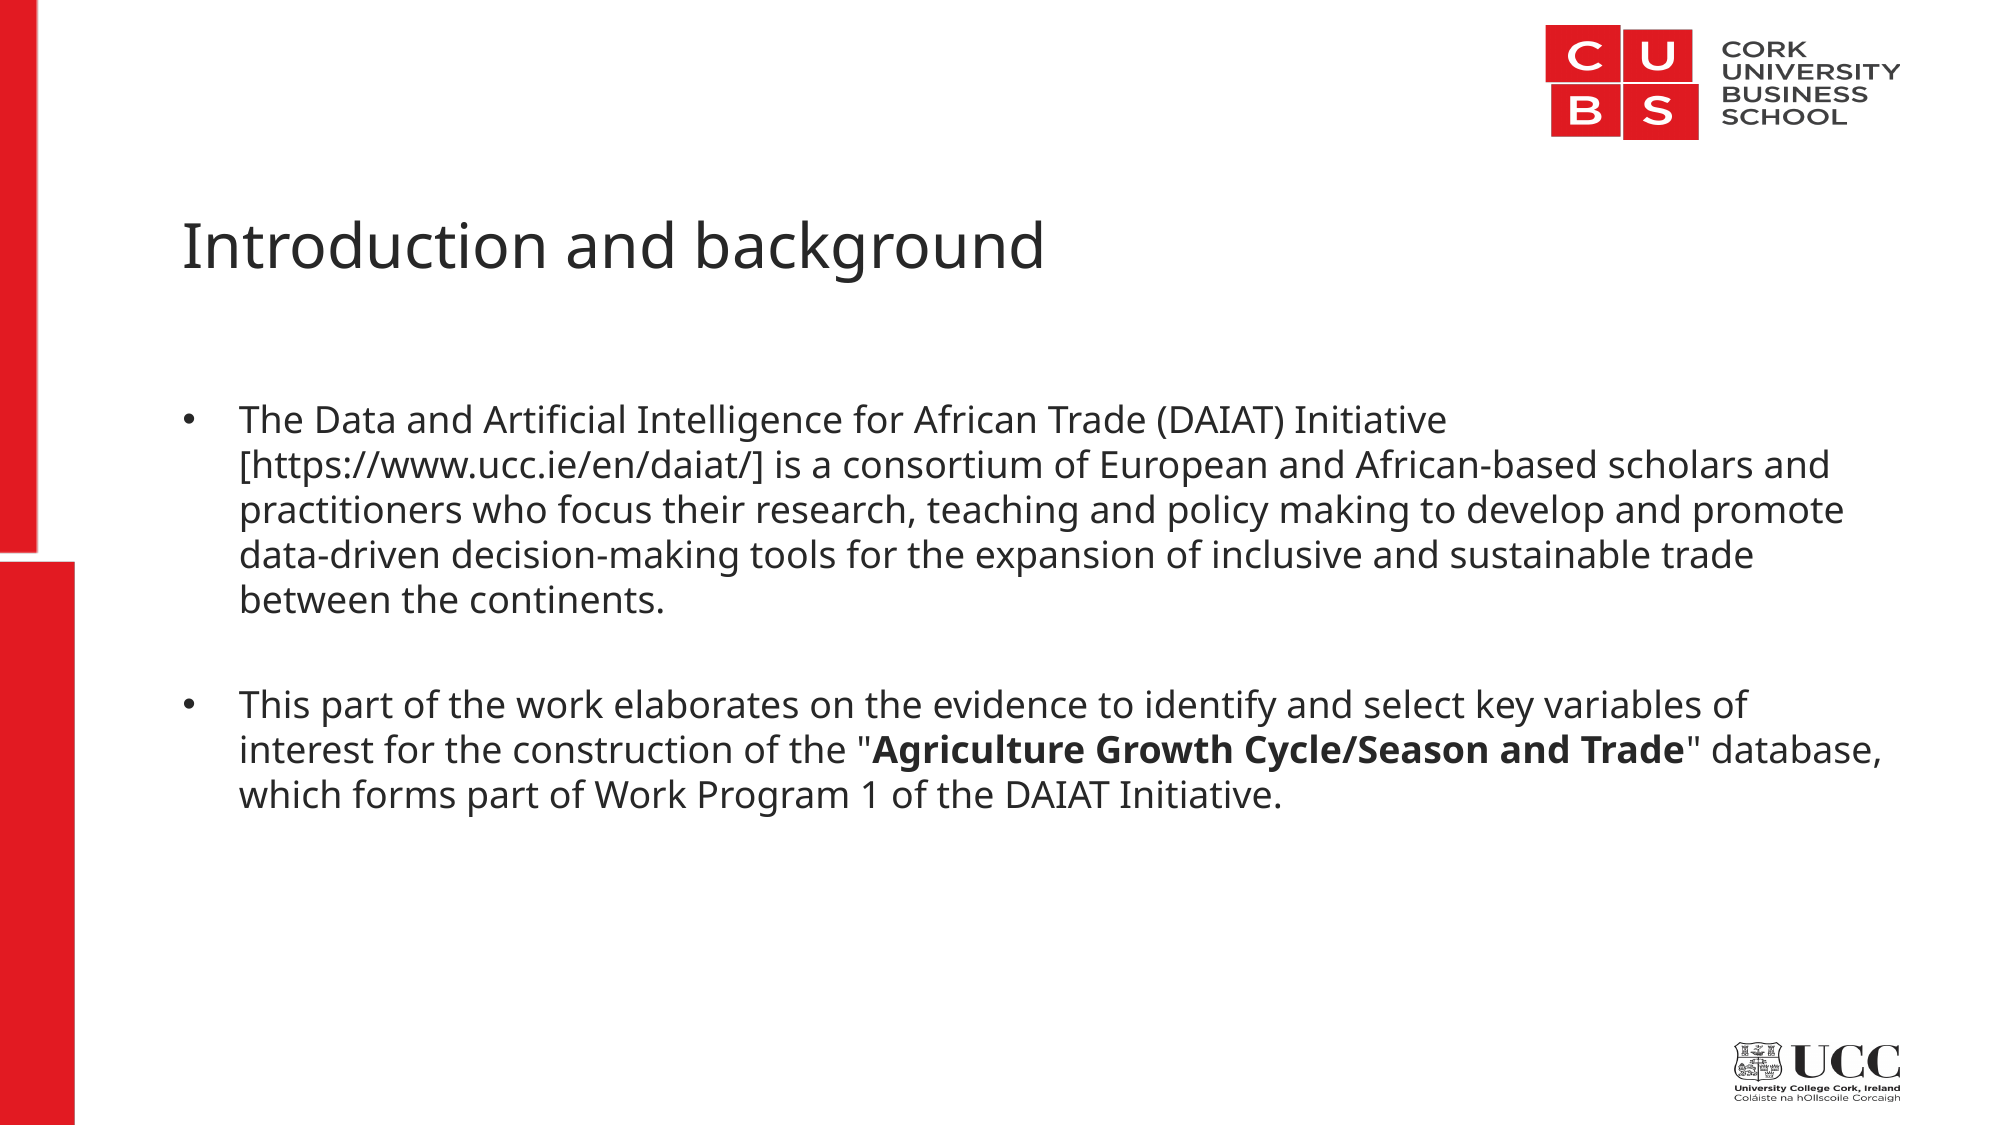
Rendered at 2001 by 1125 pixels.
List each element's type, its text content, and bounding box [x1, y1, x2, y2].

title Introduction and background [167, 154, 1900, 332]
picture [0, 0, 2000, 1125]
list The Data and Artificial Intelligence for African Trade (DAIAT) Initiative [https://www.ucc.ie/en/daiat/] is a consortium of European and African-based scholars and practitioners who focus their research, teaching and policy making to develop and promote data-driven decision-making tools for the expansion of inclusive and sustainable trade between the continents. This part of the work elaborates on the evidence to identify and select key variables of interest for the construction of the "Agriculture Growth Cycle/Season and Trade" database, which forms part of Work Program 1 of the DAIAT Initiative. [167, 388, 1900, 980]
